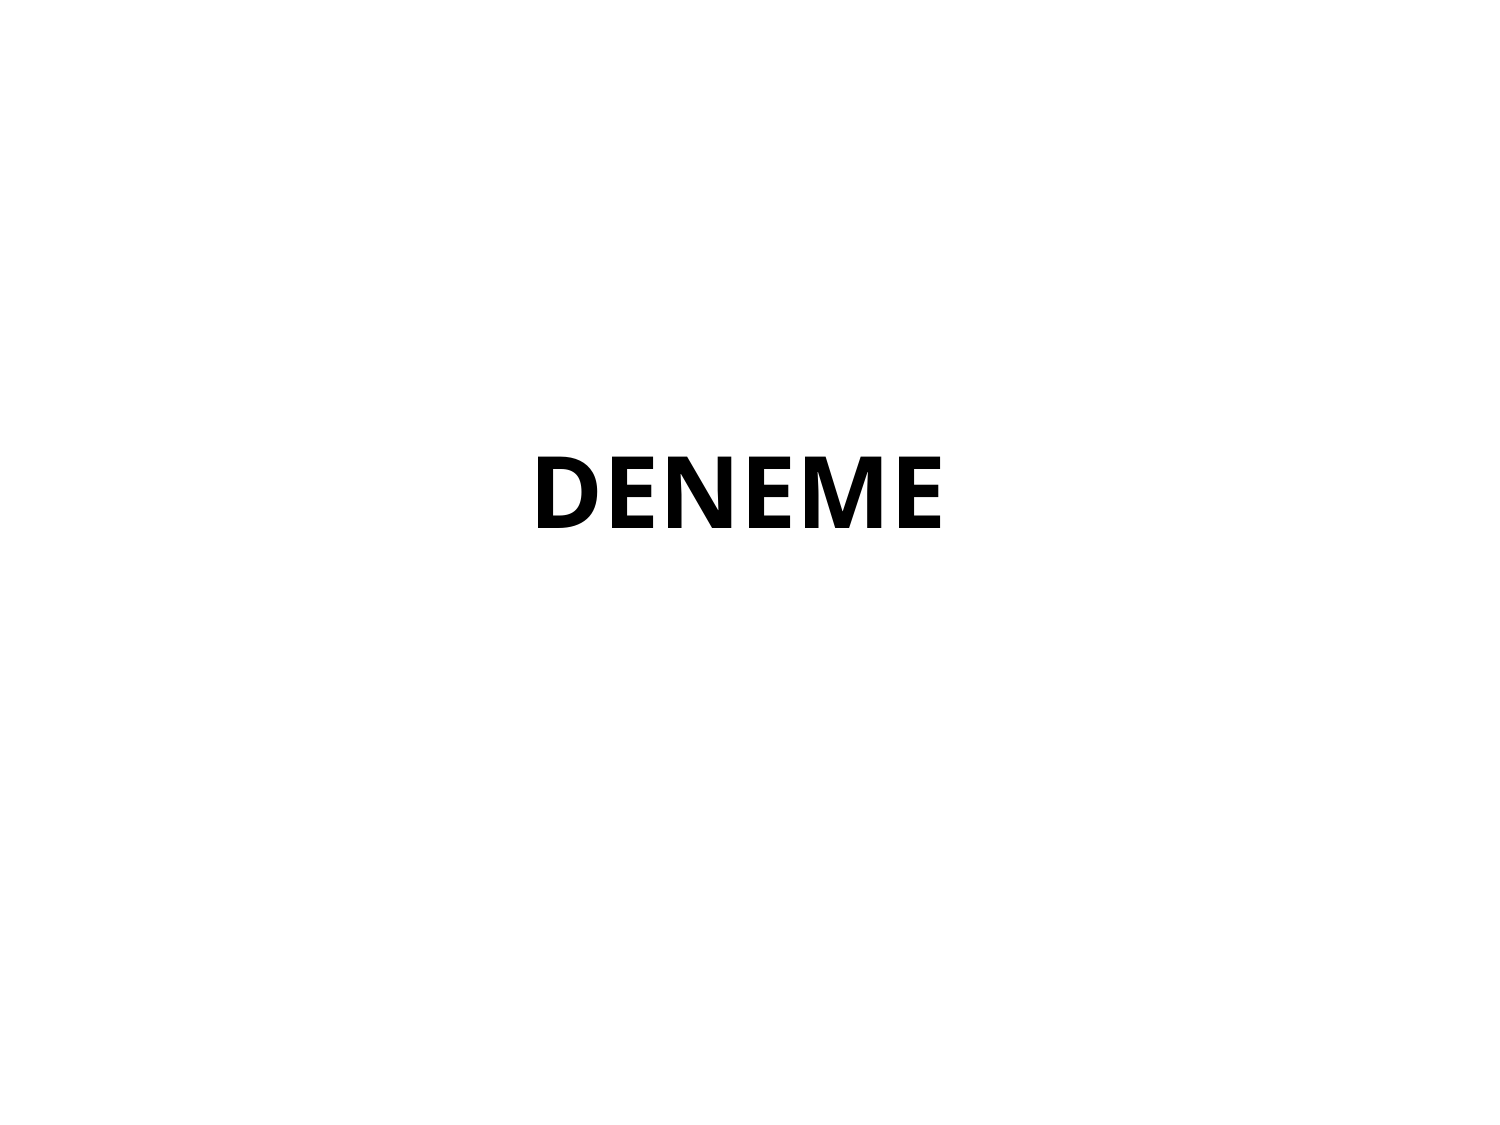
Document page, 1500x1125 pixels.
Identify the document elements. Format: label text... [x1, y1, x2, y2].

text_box DENEME [336, 361, 1140, 557]
